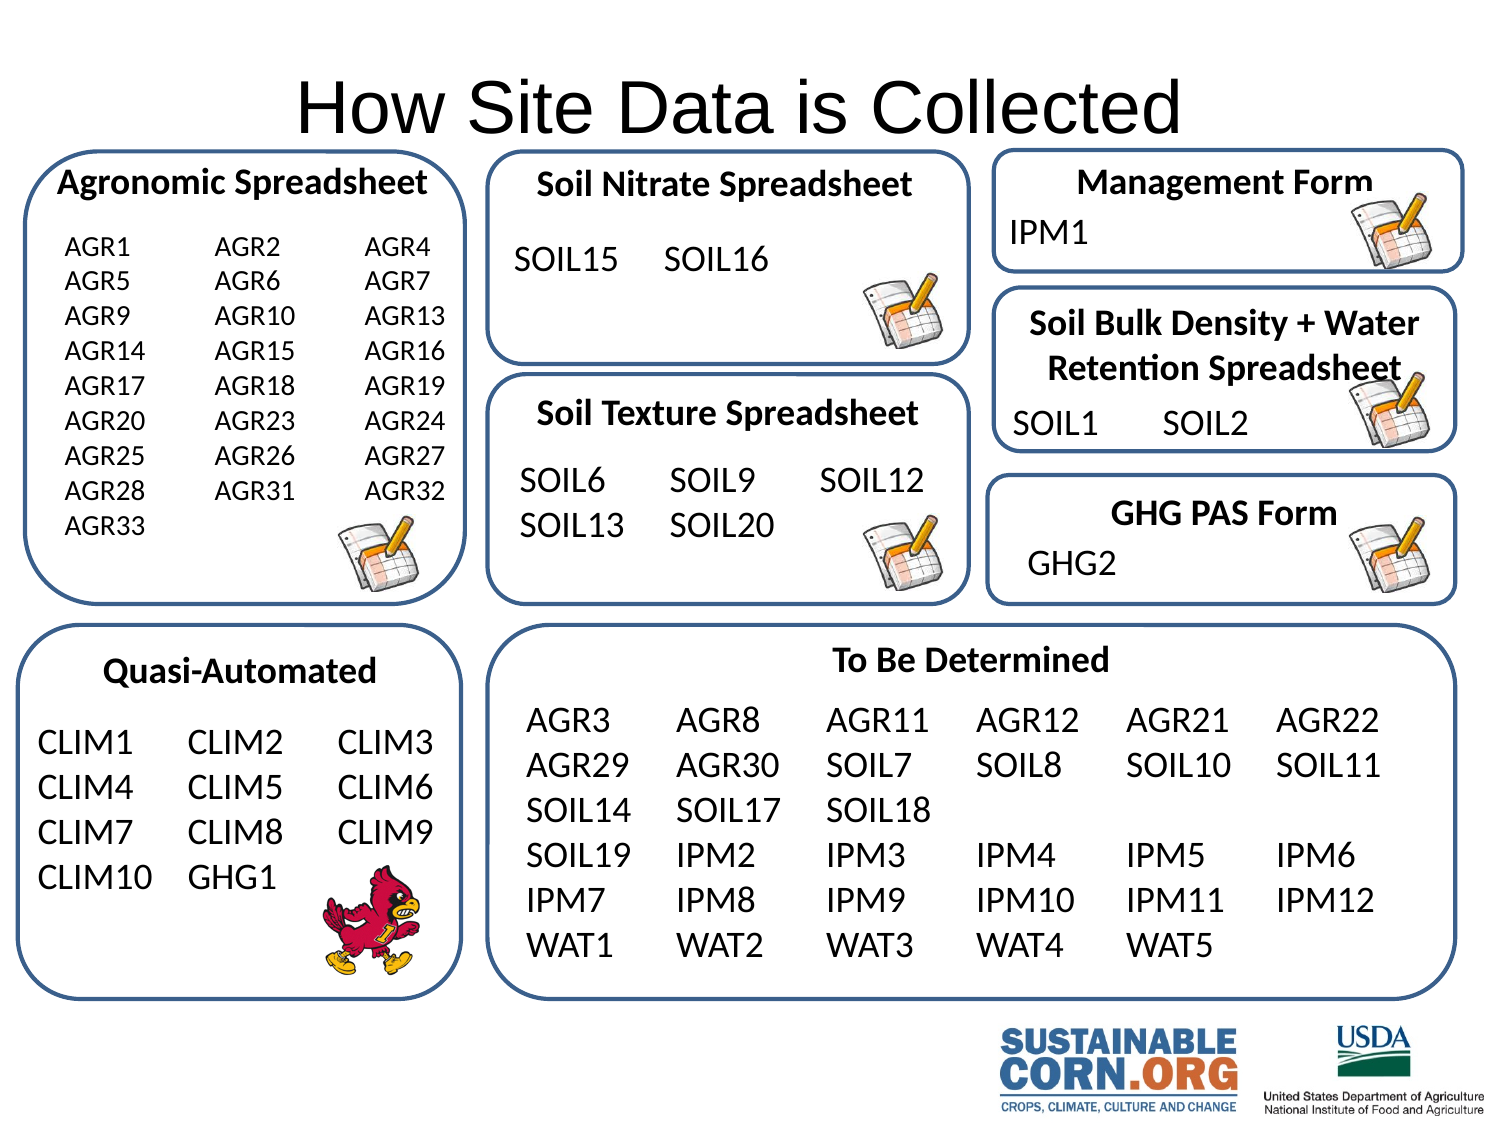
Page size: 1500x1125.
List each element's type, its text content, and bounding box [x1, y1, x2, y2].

text_box Soil Texture Spreadsheet [496, 380, 960, 441]
text_box GHG2 [1012, 530, 1343, 591]
text_box [1436, 162, 1465, 274]
picture [1350, 191, 1433, 269]
title How Site Data is Collected [75, 45, 1425, 163]
text_box [526, 622, 1416, 627]
text_box Soil Bulk Density + Water Retention Spreadsheet [994, 290, 1456, 396]
text_box CLIM1 CLIM2 CLIM3 CLIM4 CLIM5 CLIM6 CLIM7 CLIM8 CLIM9 CLIM10 GHG1 [22, 709, 450, 905]
text_box SOIL6 SOIL9 SOIL12 SOIL13 SOIL20 [504, 447, 969, 553]
text_box [985, 472, 1458, 607]
picture [1348, 515, 1431, 593]
text_box SOIL1 SOIL2 [997, 390, 1344, 451]
text_box AGR3 AGR8 AGR11 AGR12 AGR21 AGR22 AGR29 AGR30 SOIL7 SOIL8 SOIL10 SOIL11 SOIL14 SOIL17 SOIL18 SOIL19 IPM2 IPM3 IPM4 IPM5 IPM6 IPM7 IPM8 IPM9 IPM10 IPM11 IPM12 WAT1 WAT2 WAT3 WAT4 WAT5 [511, 687, 1456, 973]
picture [861, 271, 945, 349]
text_box Agronomic Spreadsheet [22, 149, 463, 210]
picture [337, 514, 420, 592]
text_box [991, 210, 1347, 274]
text_box Management Form [987, 149, 1463, 210]
picture [861, 512, 945, 591]
text_box [485, 385, 971, 607]
text_box [1005, 285, 1444, 290]
text_box AGR1 AGR2 AGR4 AGR5 AGR6 AGR7 AGR9 AGR10 AGR13 AGR14 AGR15 AGR16 AGR17 AGR18 AGR19 AGR20 AGR23 AGR24 AGR25 AGR26 AGR27 AGR28 AGR31 AGR32 AGR33 [49, 219, 465, 584]
text_box Soil Nitrate Spreadsheet [487, 151, 963, 212]
text_box [501, 372, 955, 380]
text_box [1431, 306, 1458, 454]
text_box [22, 200, 467, 607]
text_box [485, 163, 971, 367]
text_box [15, 650, 464, 1002]
picture [321, 864, 420, 976]
text_box GHG PAS Form [993, 480, 1456, 541]
text_box [485, 672, 1447, 1002]
picture [1264, 1025, 1484, 1116]
picture [1348, 370, 1431, 448]
text_box [991, 303, 997, 441]
text_box To Be Determined [487, 627, 1456, 687]
picture [987, 1012, 1250, 1123]
text_box [38, 622, 441, 638]
text_box IPM1 [994, 199, 1332, 260]
text_box Quasi-Automated [27, 638, 454, 699]
